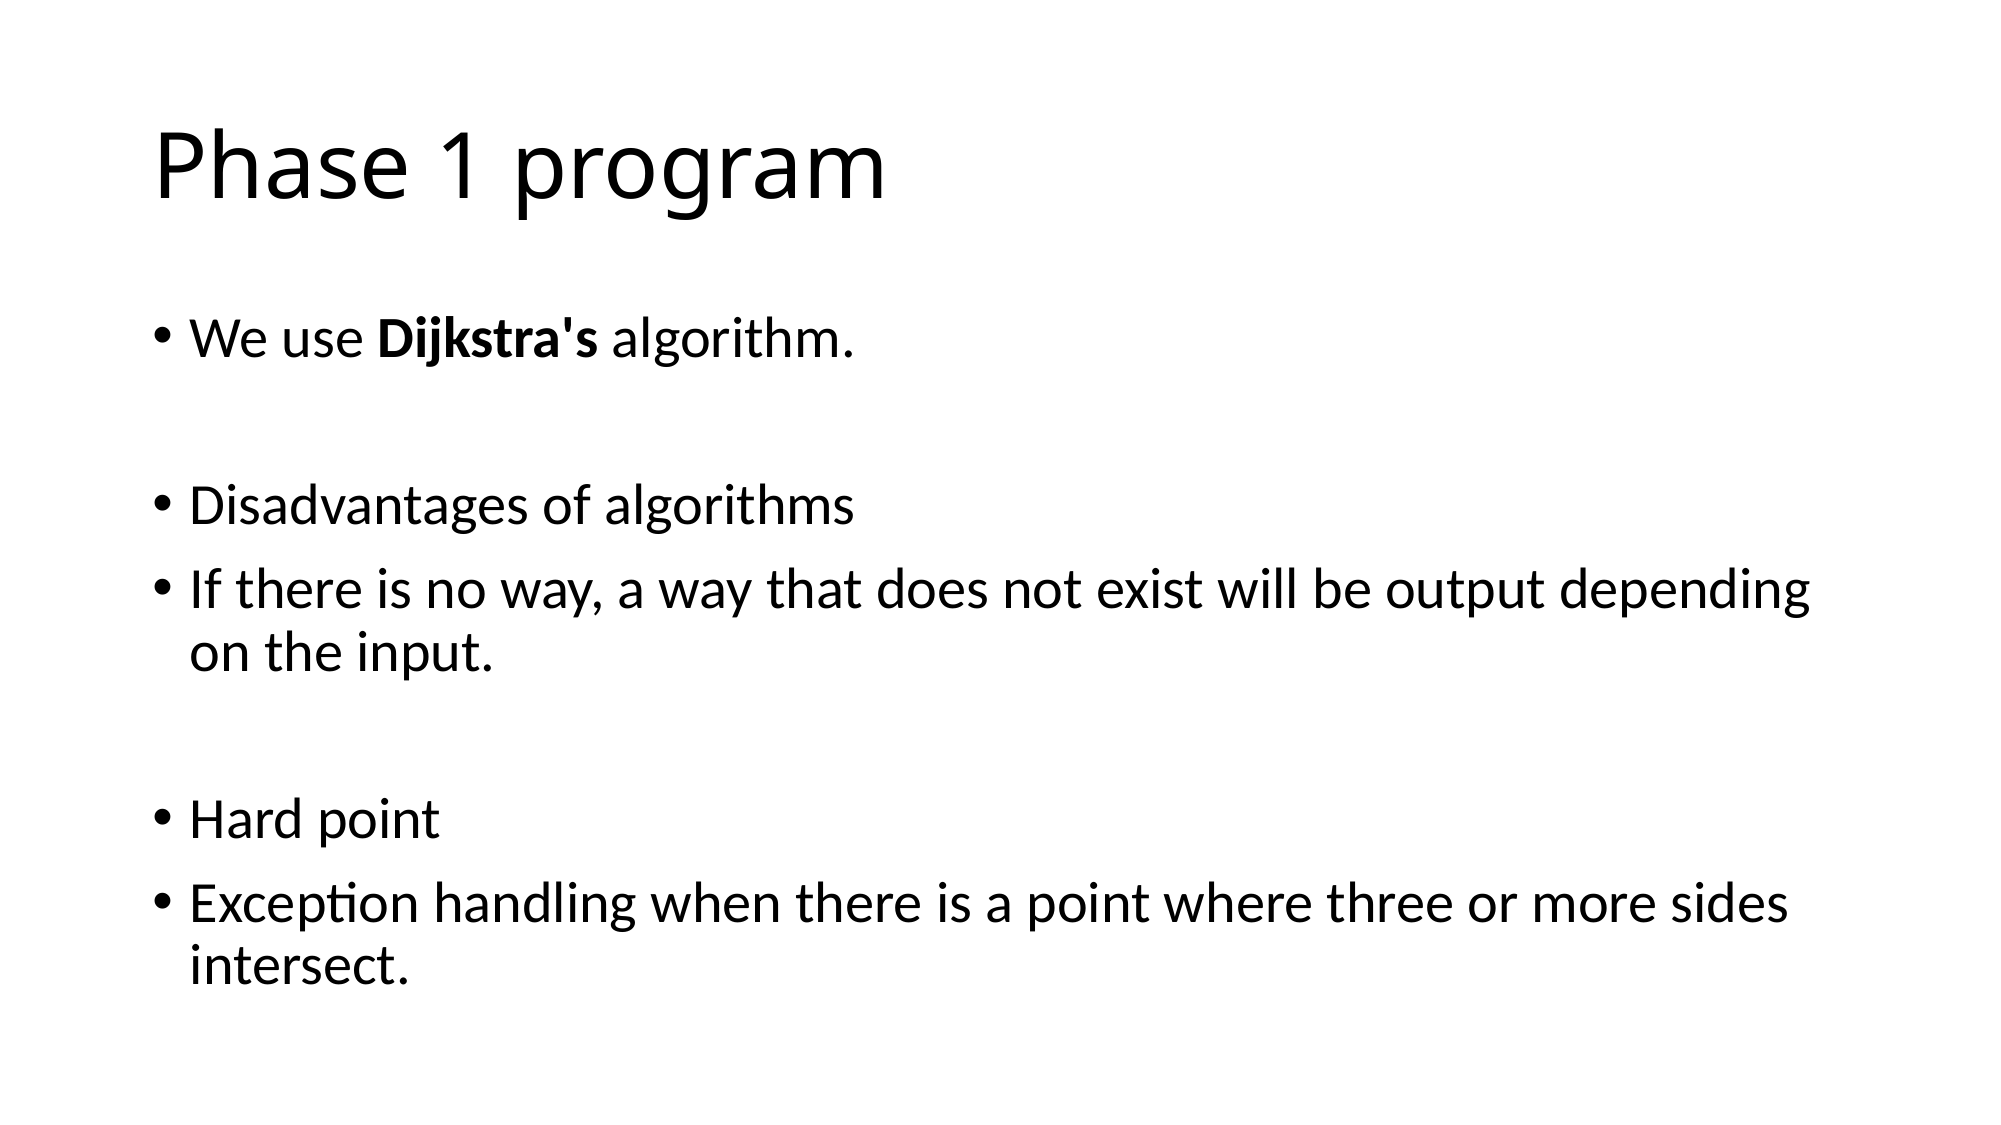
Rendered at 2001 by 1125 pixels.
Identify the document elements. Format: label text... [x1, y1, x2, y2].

list We use Dijkstra's algorithm. Disadvantages of algorithms If there is no way, a way that does not exist will be output depending on the input. Hard point Exception handling when there is a point where three or more sides intersect. [137, 299, 1863, 1014]
title Phase 1 program [137, 59, 1863, 278]
